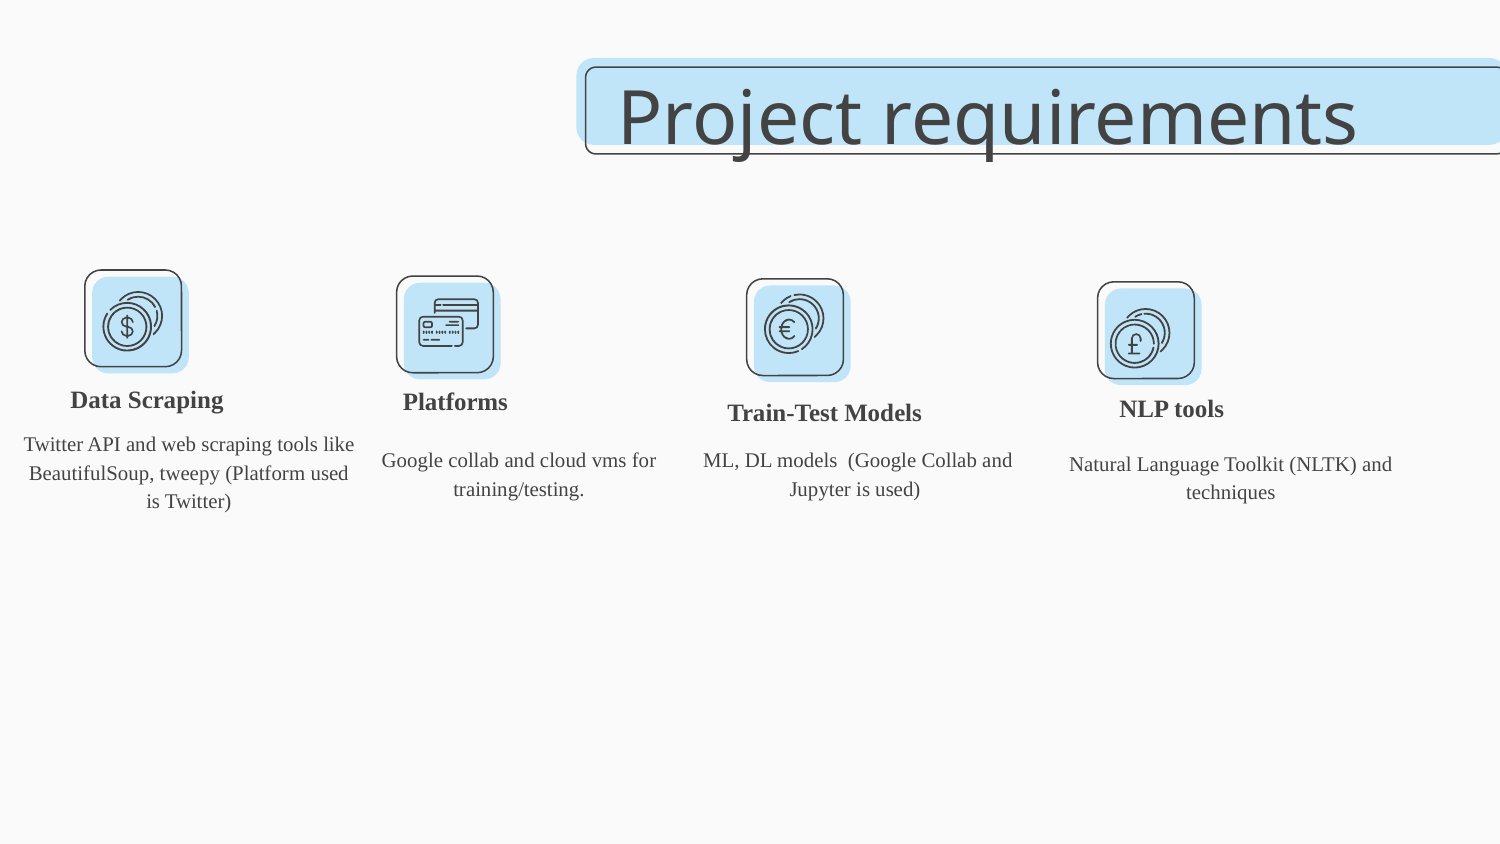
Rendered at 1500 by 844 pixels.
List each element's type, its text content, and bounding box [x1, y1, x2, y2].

title Project requirements [530, 75, 1374, 154]
subtitle Natural Language Toolkit (NLTK) and techniques [1049, 431, 1413, 489]
title Train-Test Models [673, 360, 976, 427]
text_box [84, 269, 190, 374]
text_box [758, 293, 828, 355]
title Platforms [304, 349, 607, 416]
title Data Scraping [0, 347, 299, 414]
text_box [396, 275, 501, 380]
subtitle Google collab and cloud vms for training/testing. [337, 428, 673, 486]
subtitle ML, DL models (Google Collab and Jupyter is used) [673, 428, 1037, 486]
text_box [746, 278, 851, 383]
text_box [1097, 281, 1202, 386]
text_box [1109, 307, 1174, 369]
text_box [418, 298, 480, 348]
subtitle Twitter API and web scraping tools like BeautifulSoup, tweepy (Platform used is Twitter) [7, 411, 371, 470]
title NLP tools [1020, 356, 1323, 423]
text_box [100, 290, 166, 352]
